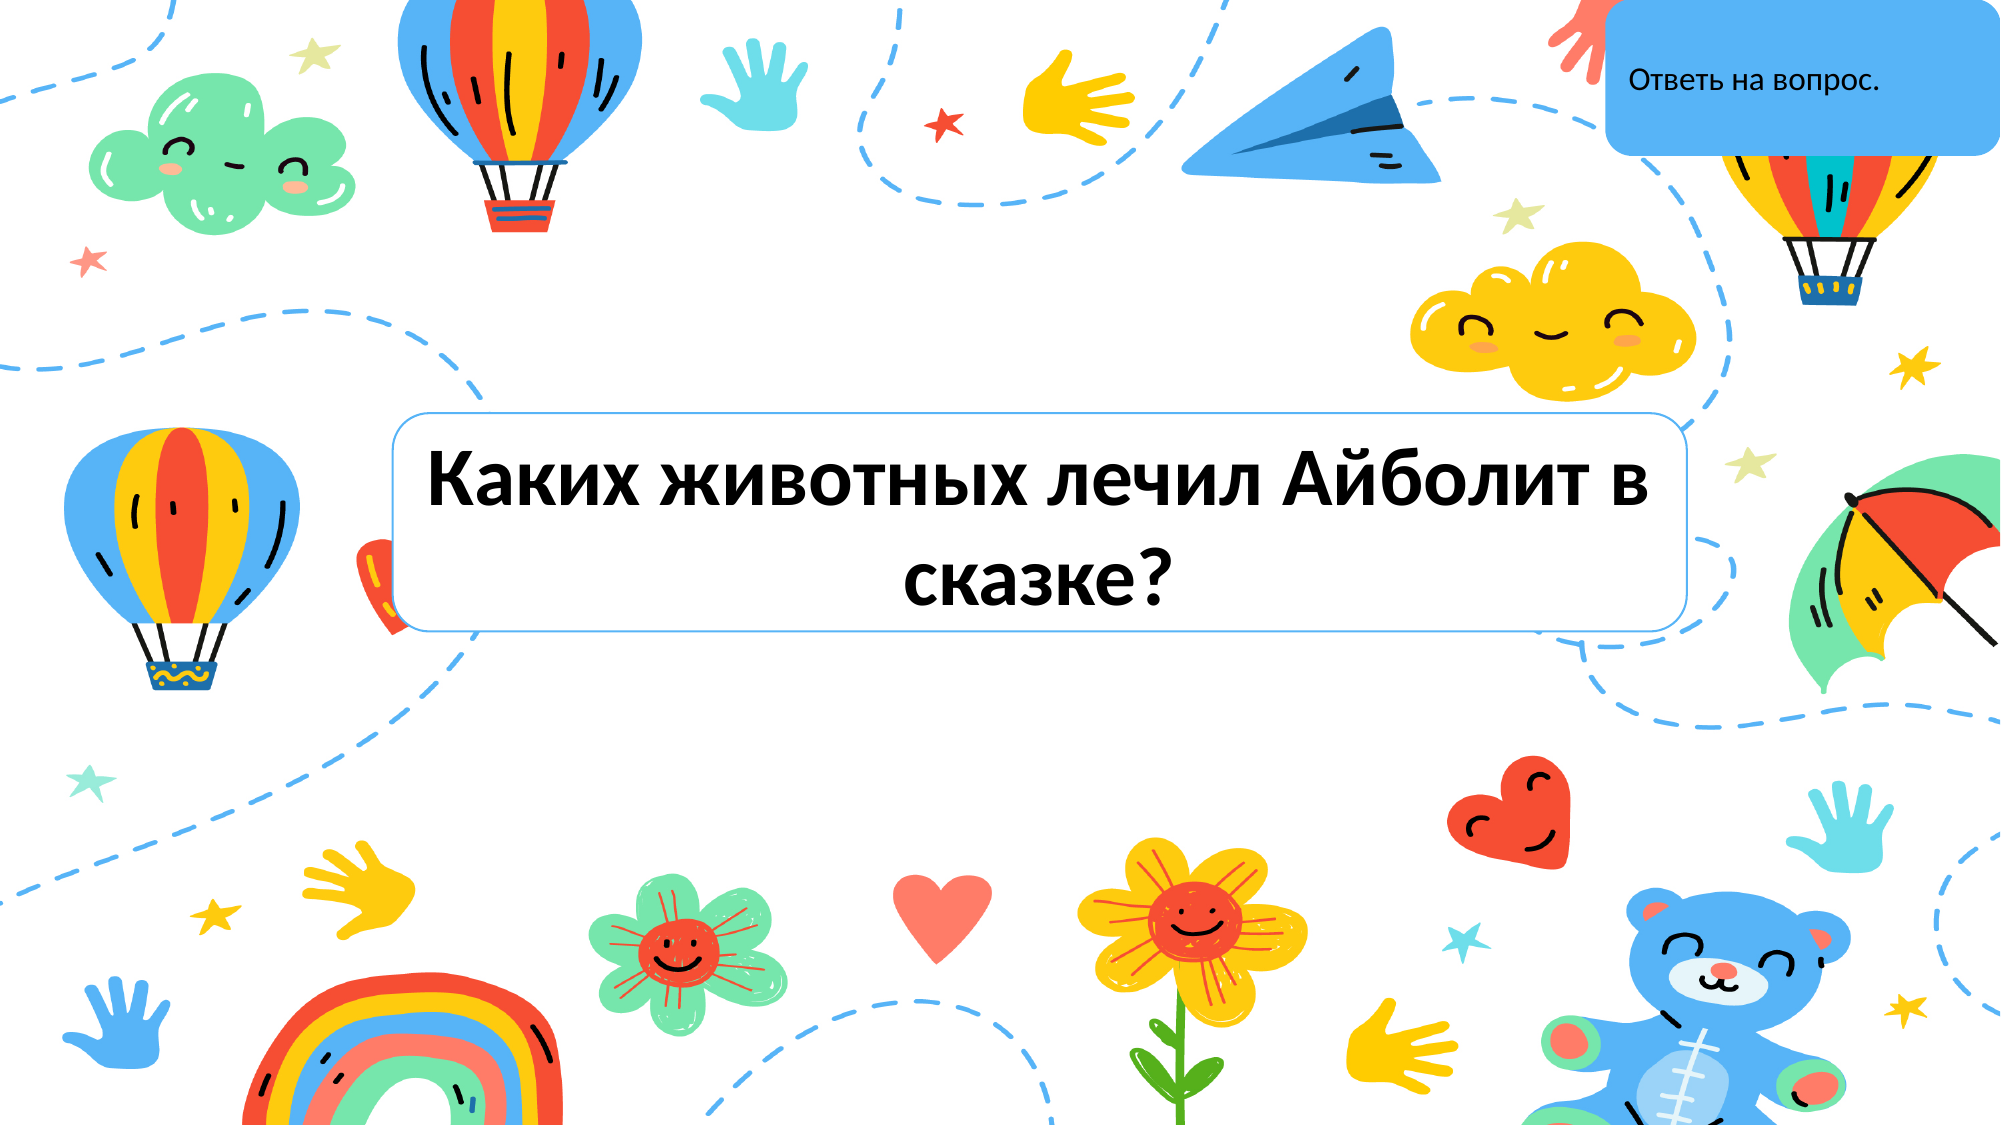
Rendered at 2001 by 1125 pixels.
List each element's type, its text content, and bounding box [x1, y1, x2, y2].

text_box Каких животных лечил Айболит в сказке? [391, 412, 1688, 633]
text_box Ответь на вопрос. [1605, 0, 2000, 156]
picture [0, 0, 2001, 1125]
